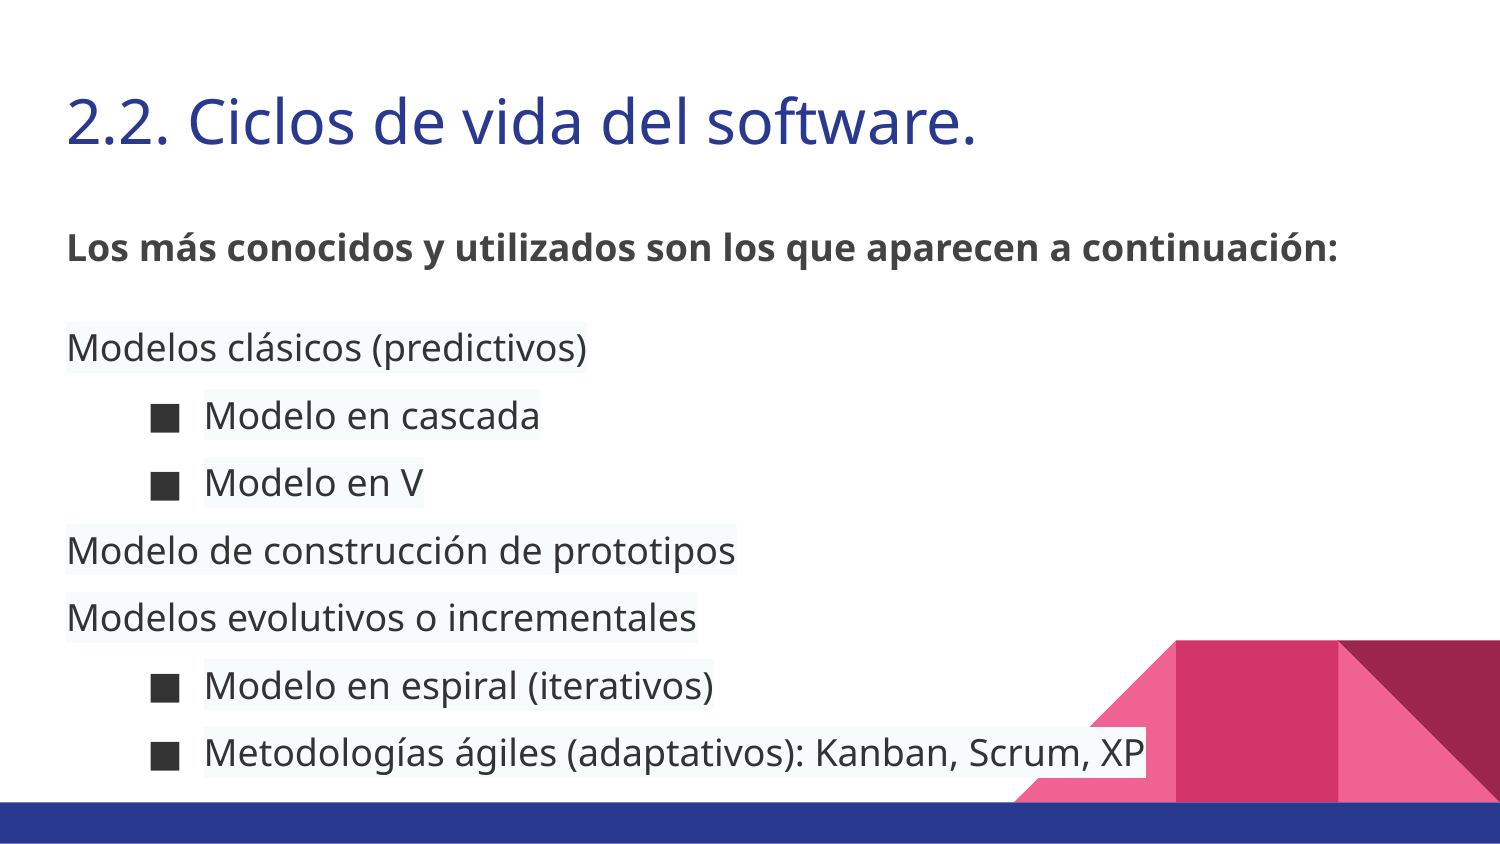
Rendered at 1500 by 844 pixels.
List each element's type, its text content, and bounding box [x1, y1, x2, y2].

title 2.2. Ciclos de vida del software. [51, 67, 1449, 167]
list Los más conocidos y utilizados son los que aparecen a continuación: Modelos clásicos (predictivos) Modelo en cascada Modelo en V Modelo de construcción de prototipos Modelos evolutivos o incrementales Modelo en espiral (iterativos) Metodologías ágiles (adaptativos): Kanban, Scrum, XP [51, 201, 1449, 750]
